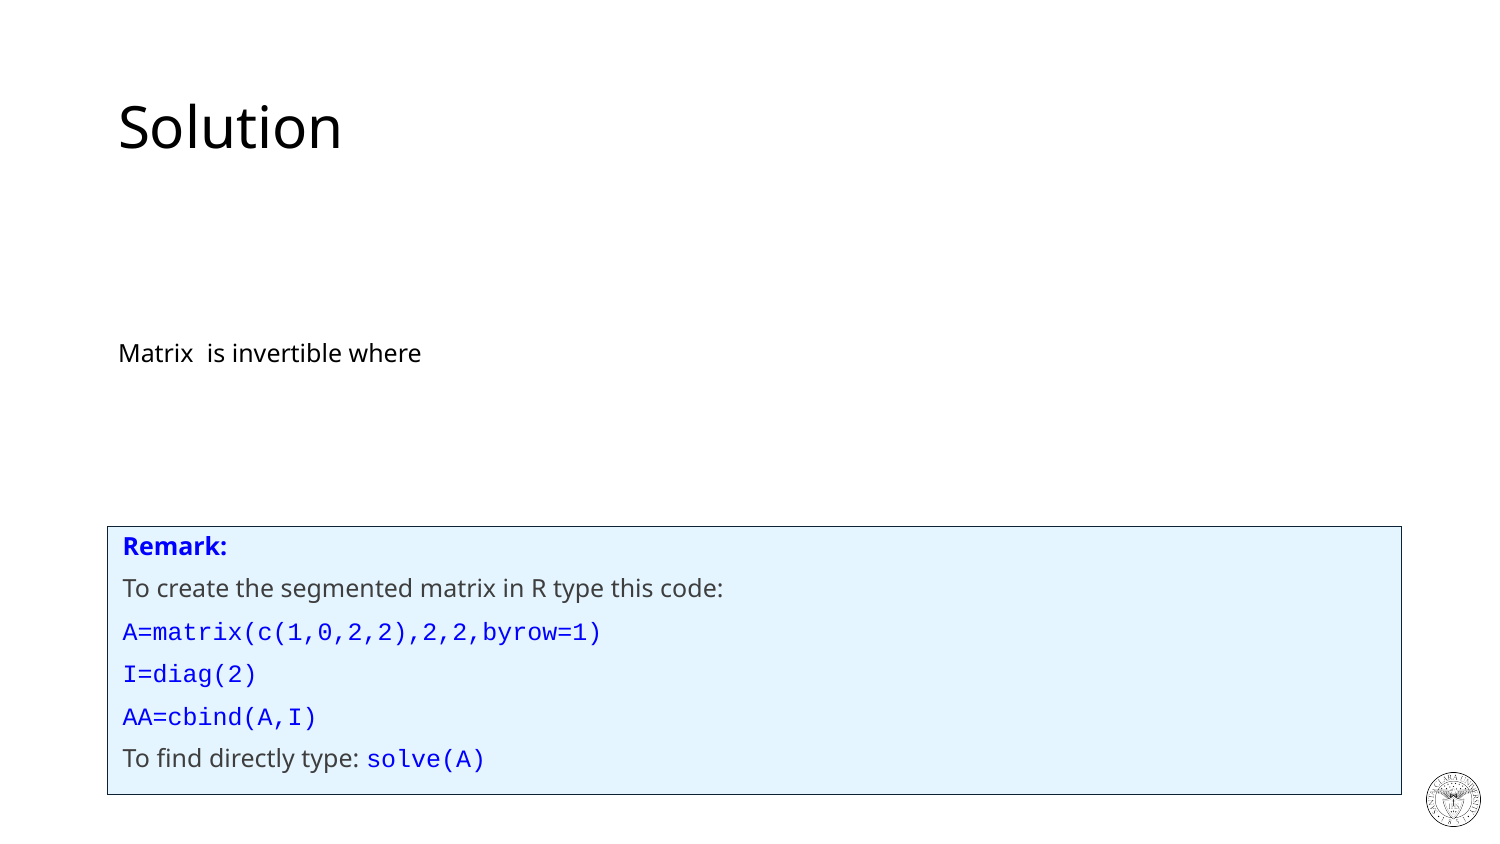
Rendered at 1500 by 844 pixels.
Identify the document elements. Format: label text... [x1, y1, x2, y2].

title Solution [103, 44, 1397, 169]
picture [1426, 772, 1481, 827]
